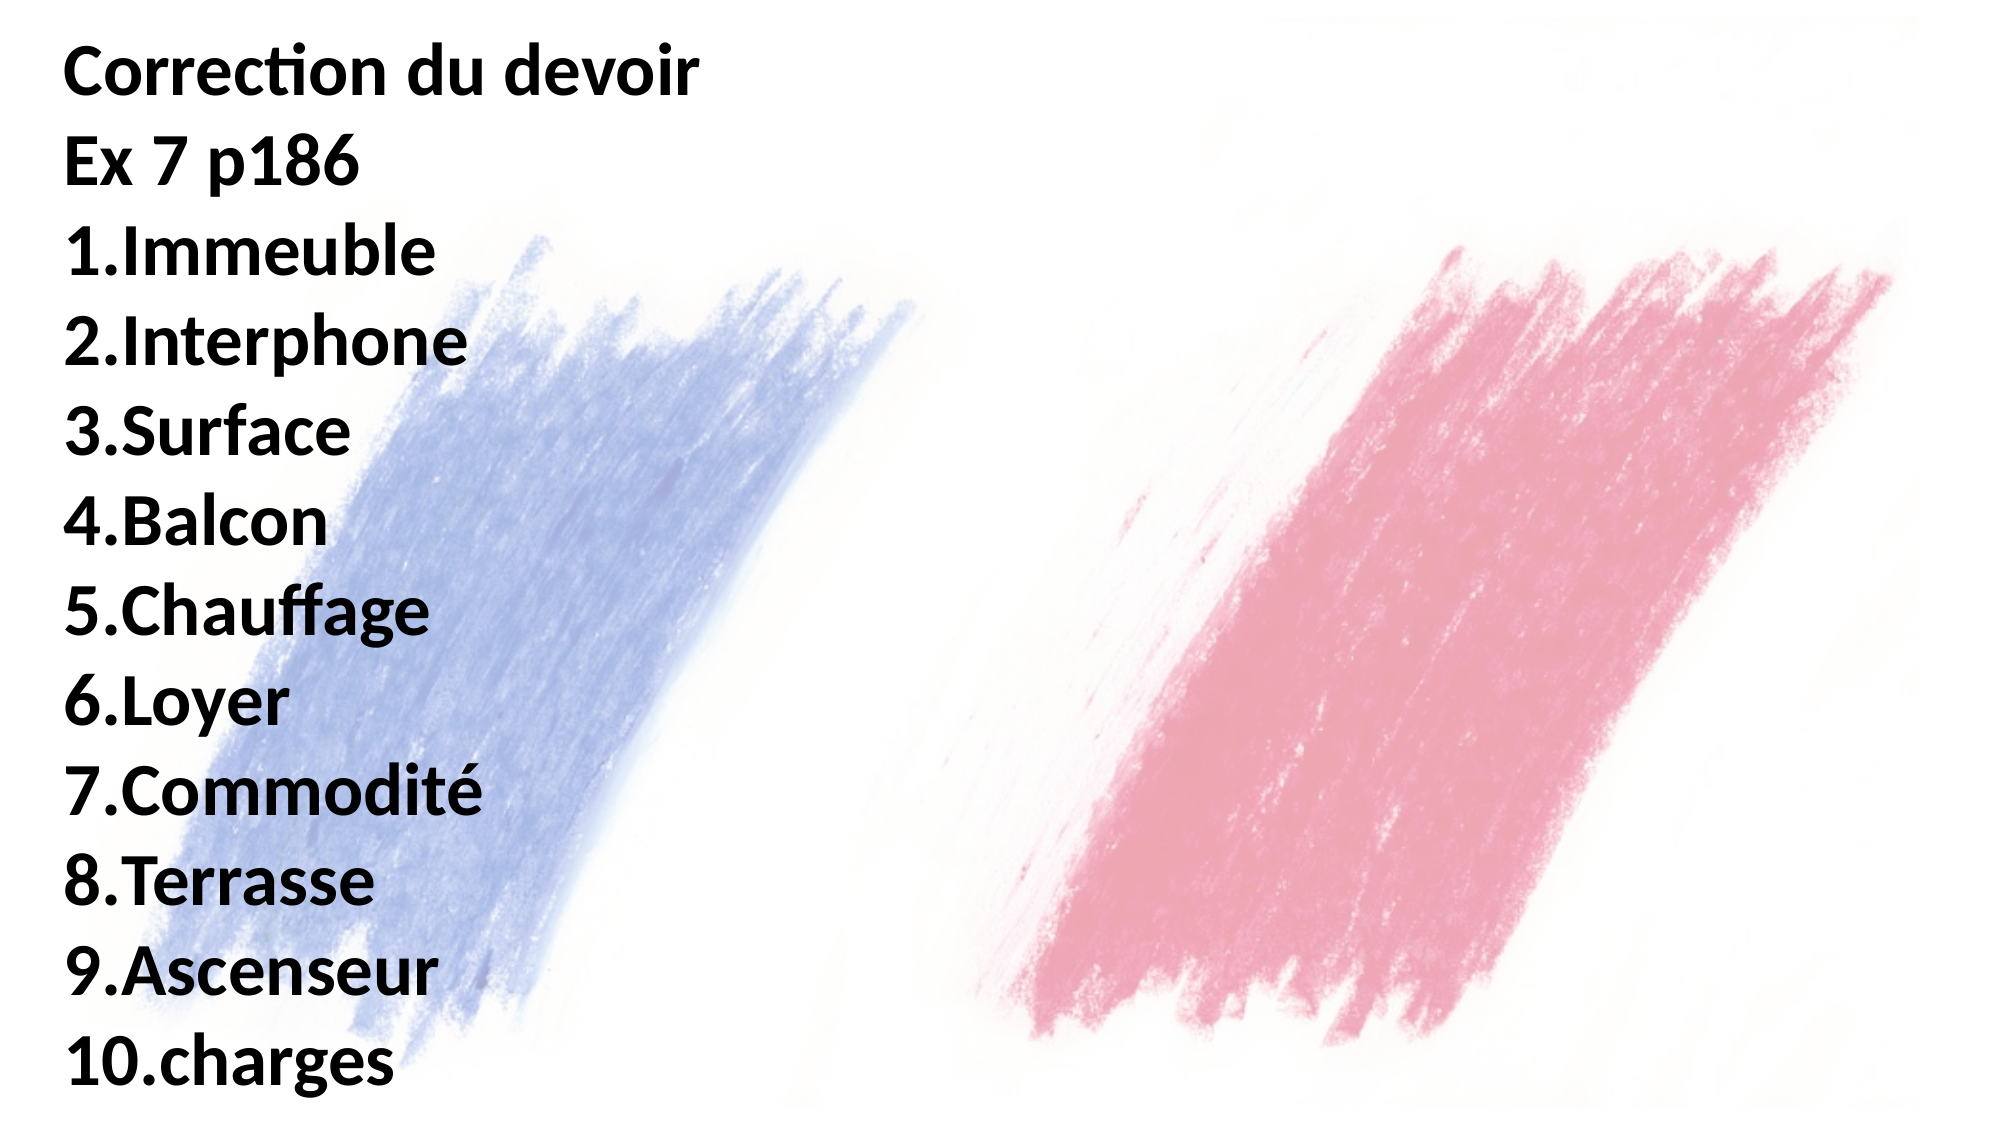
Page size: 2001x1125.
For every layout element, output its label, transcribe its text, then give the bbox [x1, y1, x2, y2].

picture [86, 12, 1919, 1116]
text_box Correction du devoir Ex 7 p186 Immeuble Interphone Surface Balcon Chauffage Loyer Commodité Terrasse Ascenseur charges [48, 12, 1857, 1125]
